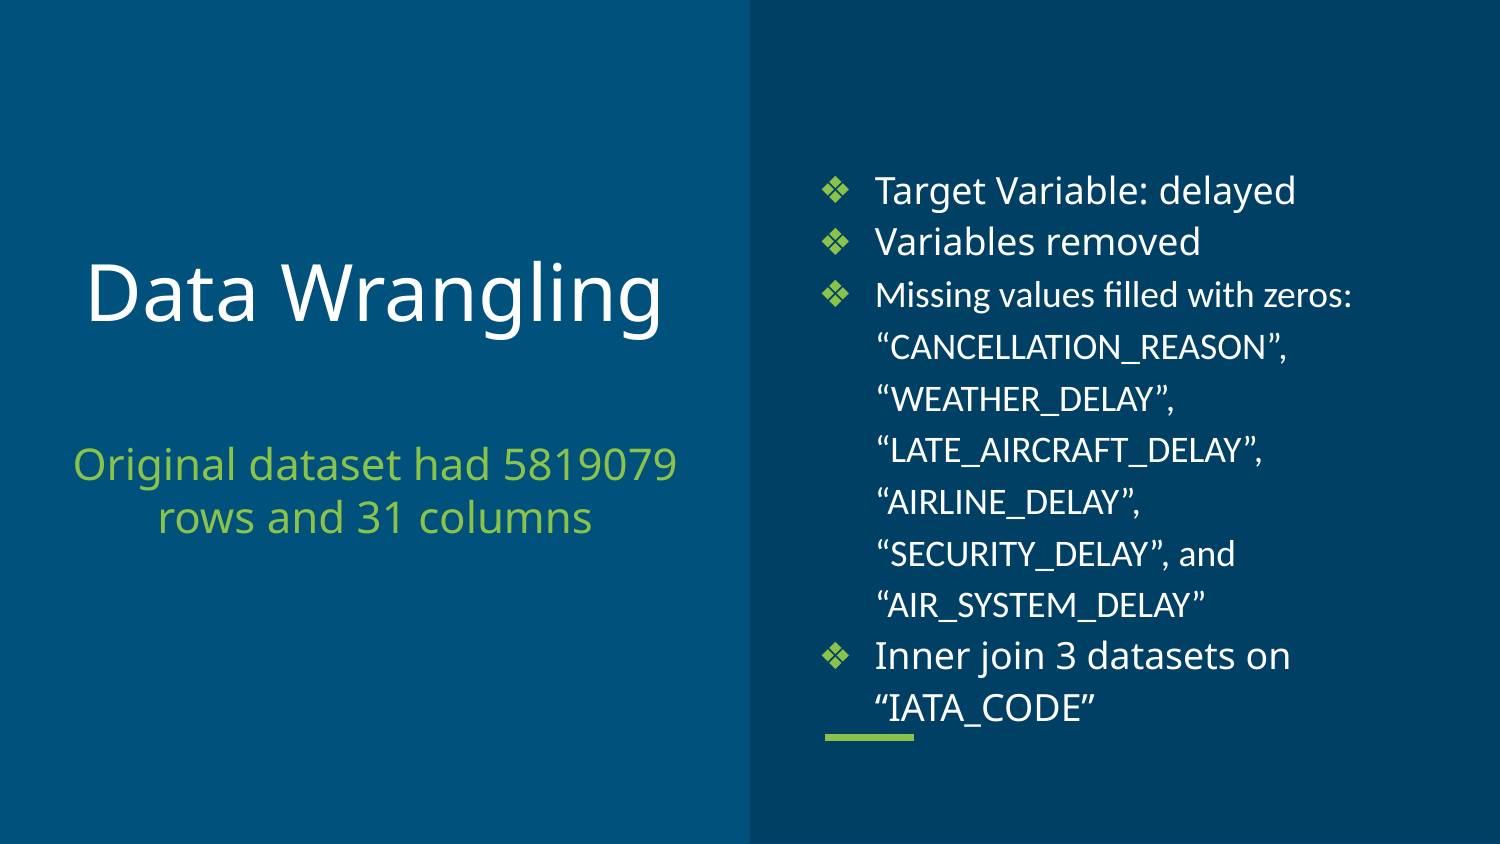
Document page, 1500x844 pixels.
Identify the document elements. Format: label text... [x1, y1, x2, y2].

title Data Wrangling [43, 225, 708, 353]
subtitle Original dataset had 5819079 rows and 31 columns [43, 421, 708, 675]
list Target Variable: delayed Variables removed Missing values filled with zeros: “CANCELLATION_REASON”, “WEATHER_DELAY”, “LATE_AIRCRAFT_DELAY”, “AIRLINE_DELAY”, “SECURITY_DELAY”, and “AIR_SYSTEM_DELAY” Inner join 3 datasets on “IATA_CODE” [784, 118, 1440, 725]
